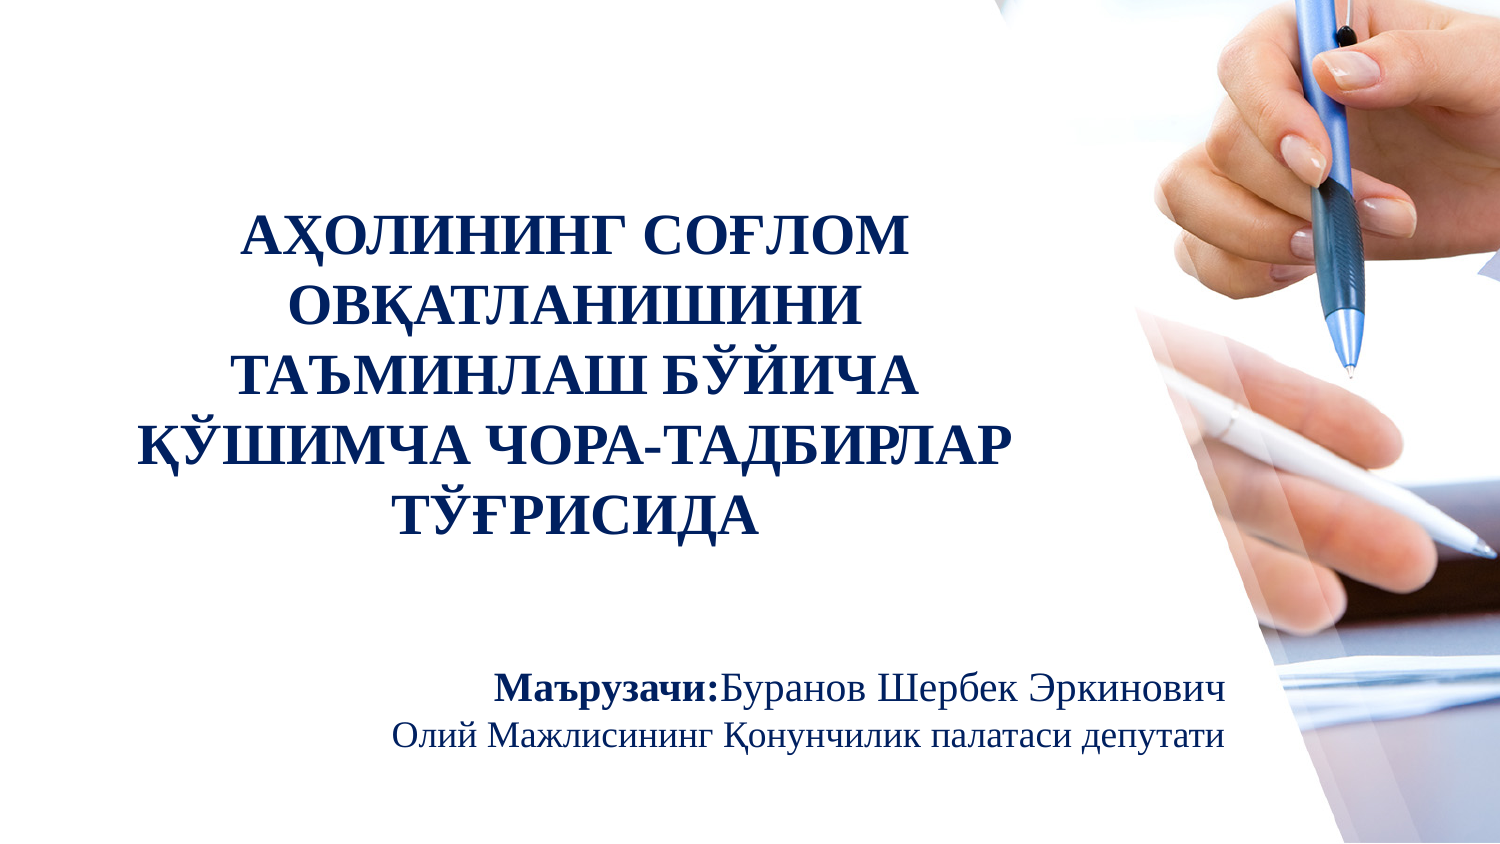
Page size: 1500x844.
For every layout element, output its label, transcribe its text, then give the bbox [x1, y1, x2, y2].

picture [0, 0, 1500, 844]
text_box Маърузачи:Буранов Шербек Эркинович Олий Мажлисининг Қонунчилик палатаси депутати [294, 652, 1241, 763]
text_box Аҳолининг соғлом овқатланишини таъминлаш бўйича қўшимча чора-тадбирлар тўғрисида [110, 188, 1041, 554]
